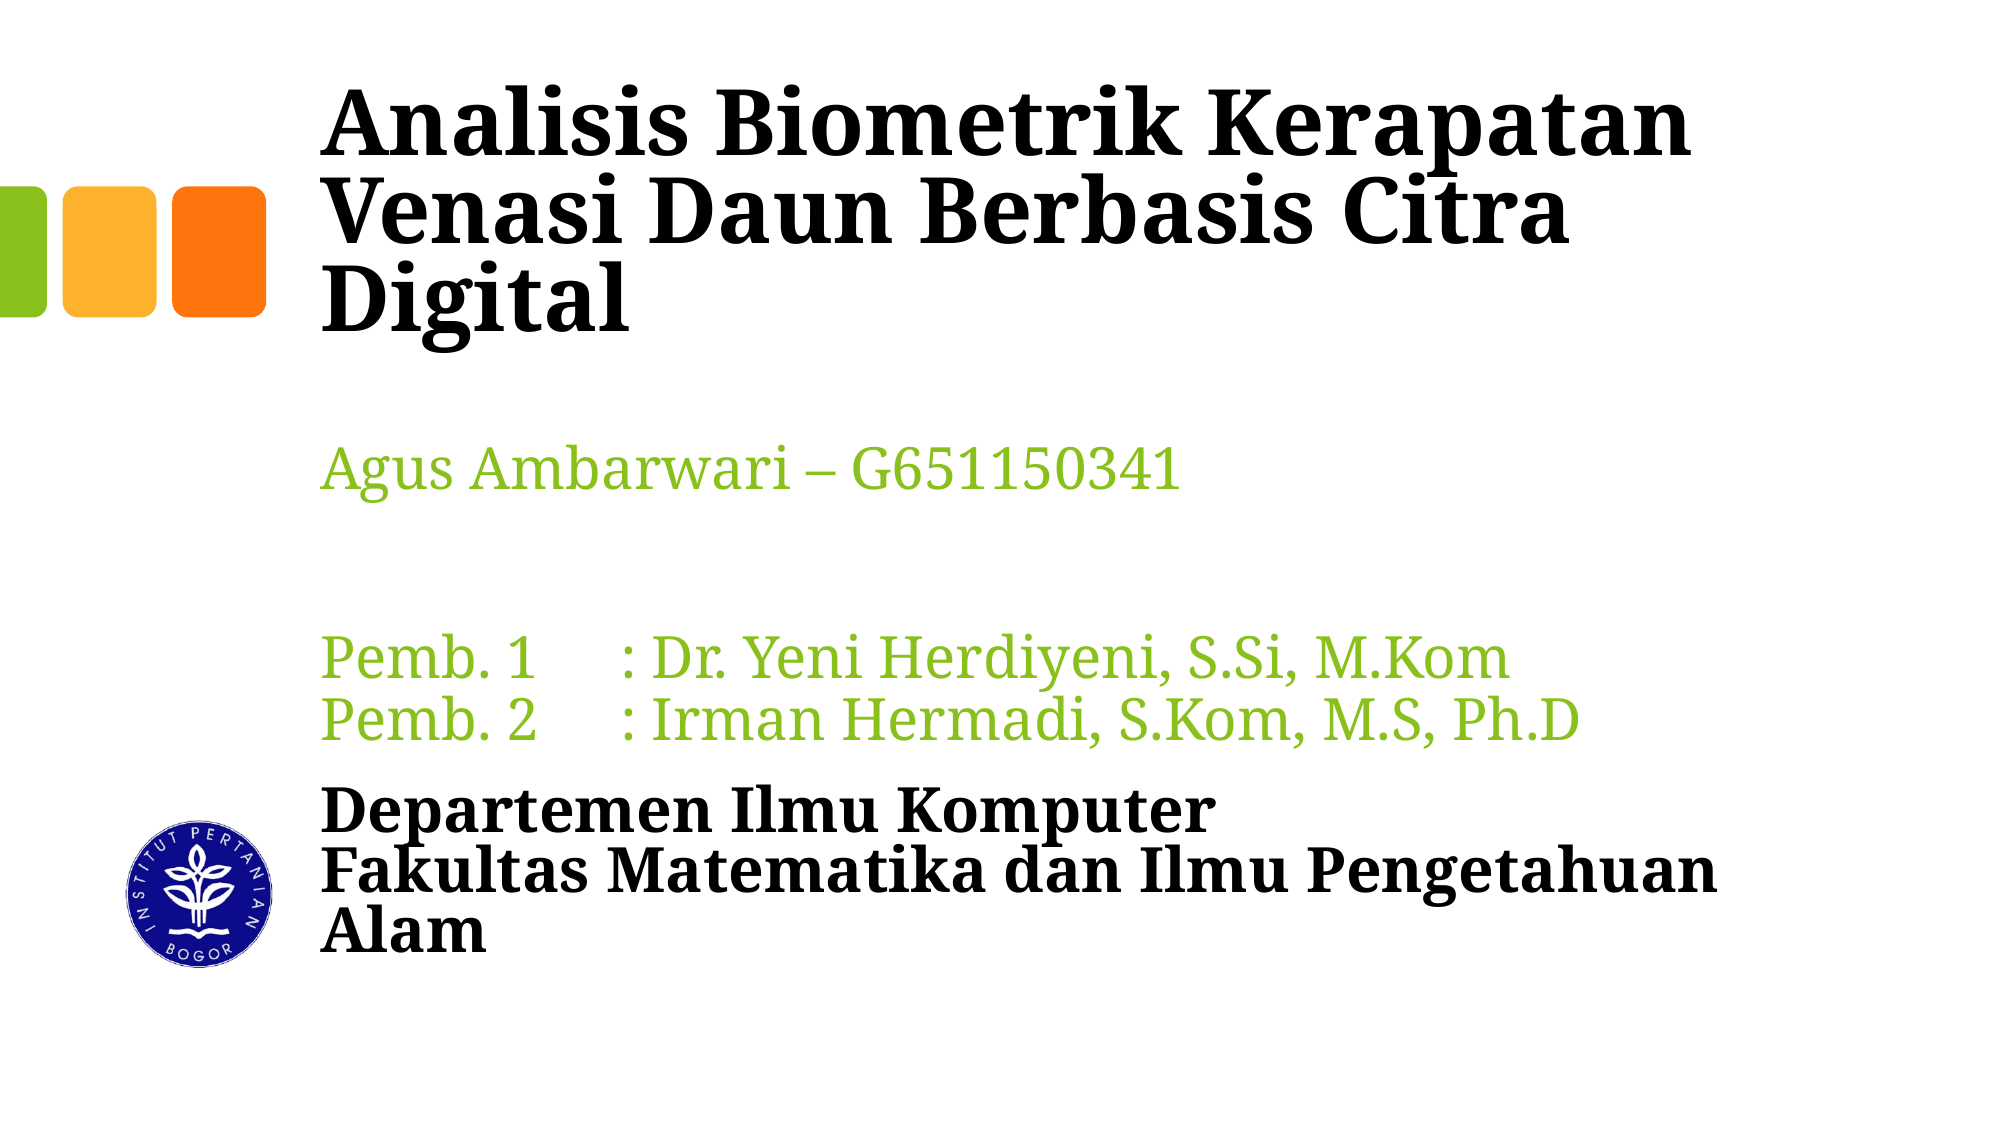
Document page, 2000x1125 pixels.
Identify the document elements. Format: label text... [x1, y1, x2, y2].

text_box Departemen Ilmu Komputer Fakultas Matematika dan Ilmu Pengetahuan Alam [299, 812, 1825, 975]
subtitle Agus Ambarwari – G651150341 Pemb. 1 : Dr. Yeni Herdiyeni, S.Si, M.Kom Pemb. 2 : Irman Hermadi, S.Kom, M.S, Ph.D [299, 359, 1850, 813]
picture [124, 818, 276, 969]
title Analisis Biometrik Kerapatan Venasi Daun Berbasis Citra Digital [299, 137, 1850, 359]
